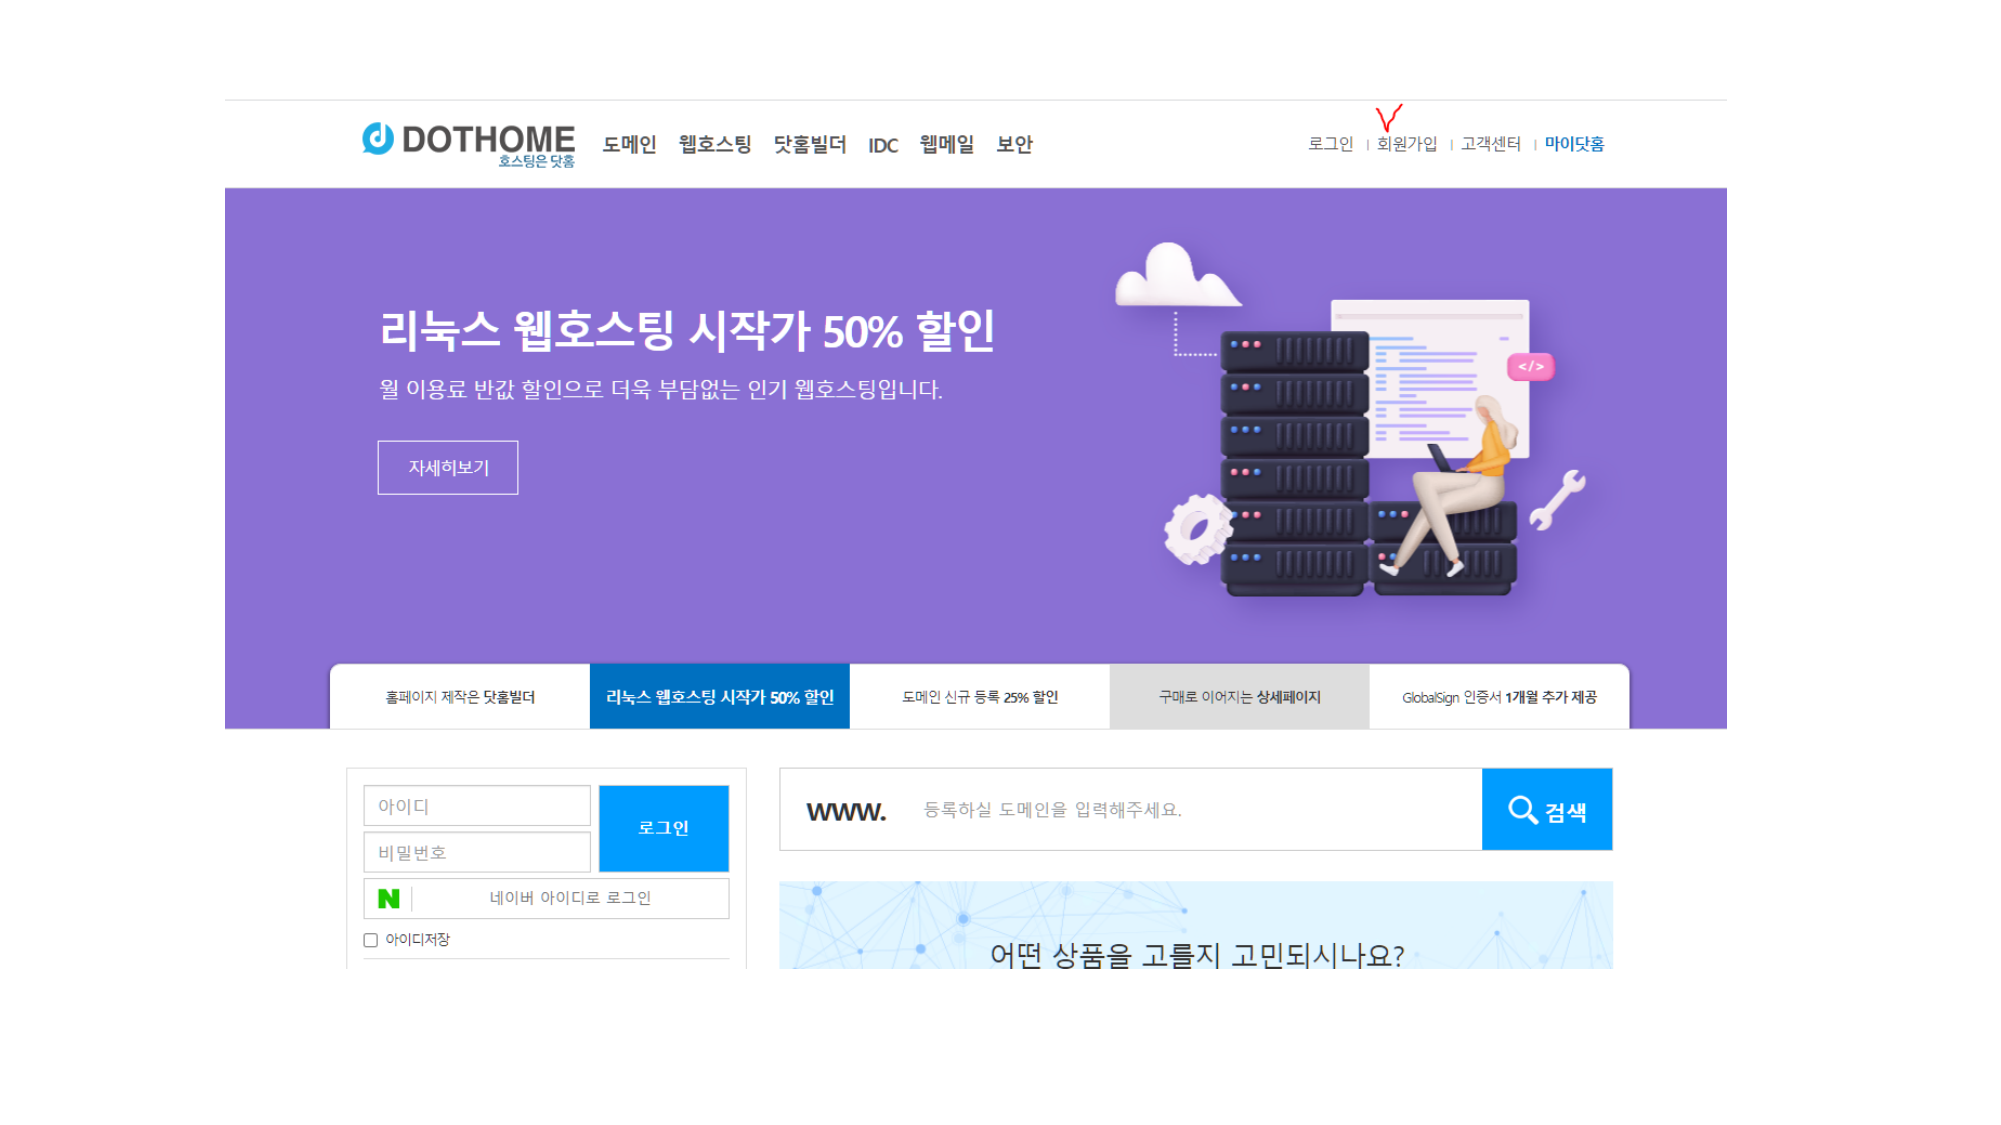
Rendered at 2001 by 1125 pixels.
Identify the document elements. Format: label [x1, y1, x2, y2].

picture [225, 92, 1727, 969]
